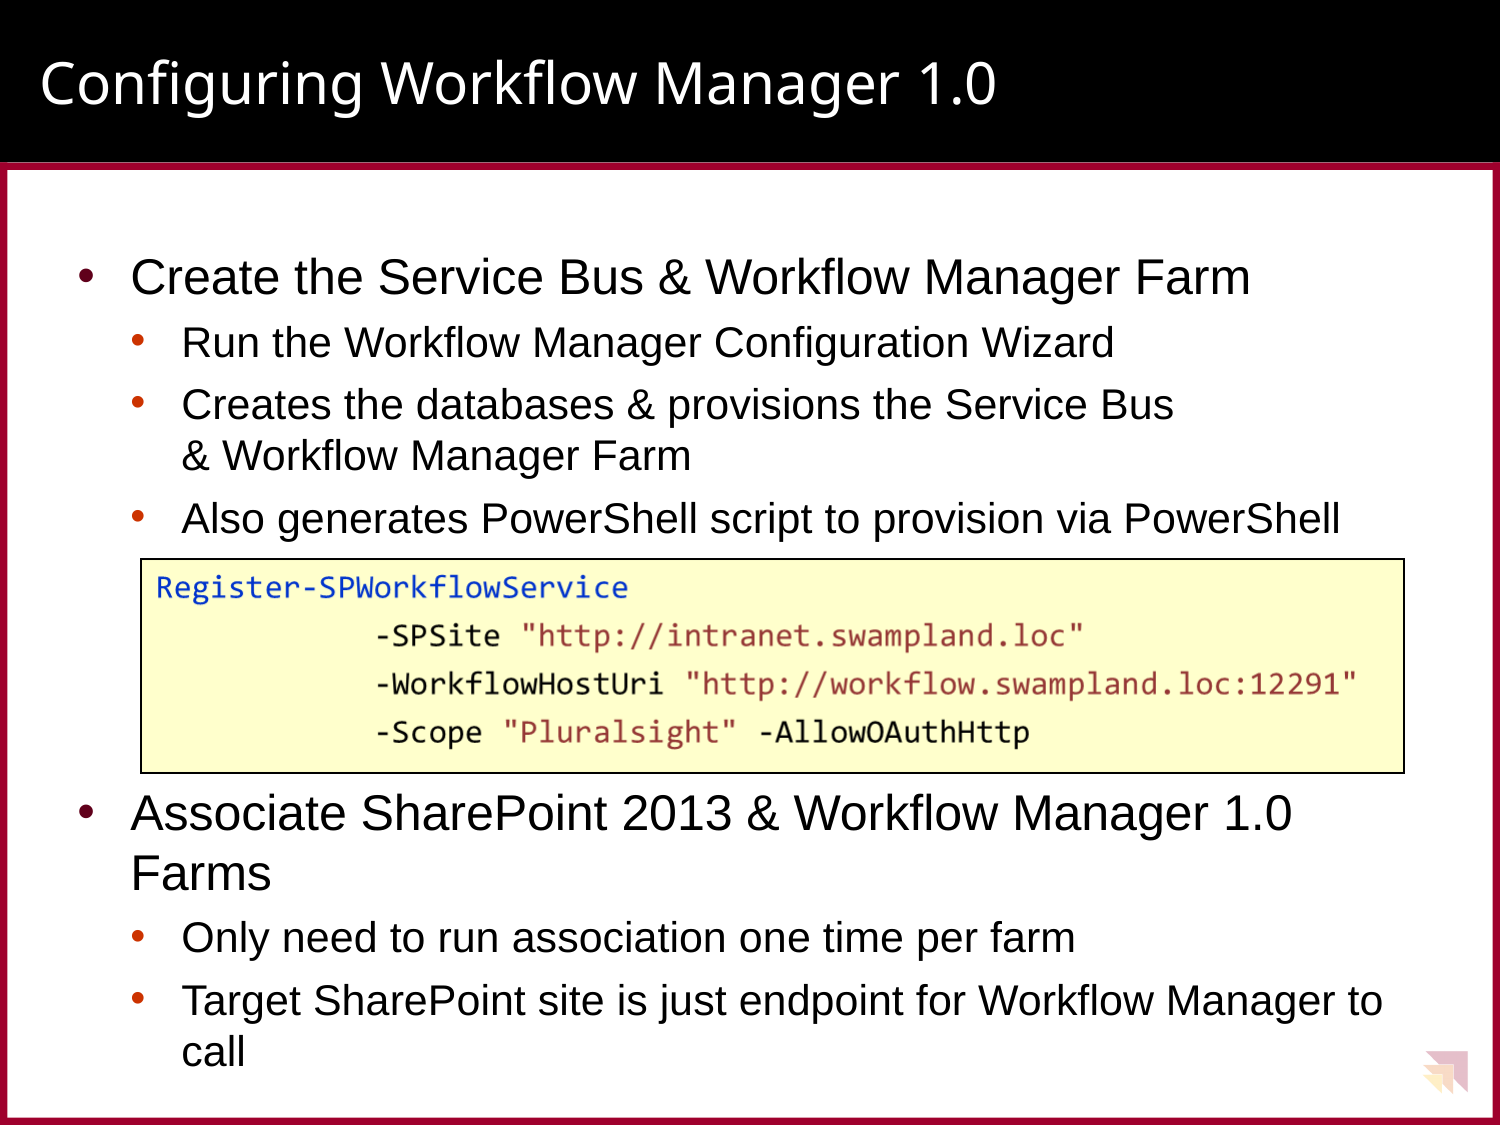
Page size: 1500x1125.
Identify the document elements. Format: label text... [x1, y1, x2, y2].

title Configuring Workflow Manager 1.0 [24, 12, 1438, 150]
list Create the Service Bus & Workflow Manager Farm Run the Workflow Manager Configuration Wizard Creates the databases & provisions the Service Bus & Workflow Manager Farm Also generates PowerShell script to provision via PowerShell Associate SharePoint 2013 & Workflow Manager 1.0 Farms Only need to run association one time per farm Target SharePoint site is just endpoint for Workflow Manager to call [62, 237, 1438, 1088]
picture [134, 555, 1405, 775]
